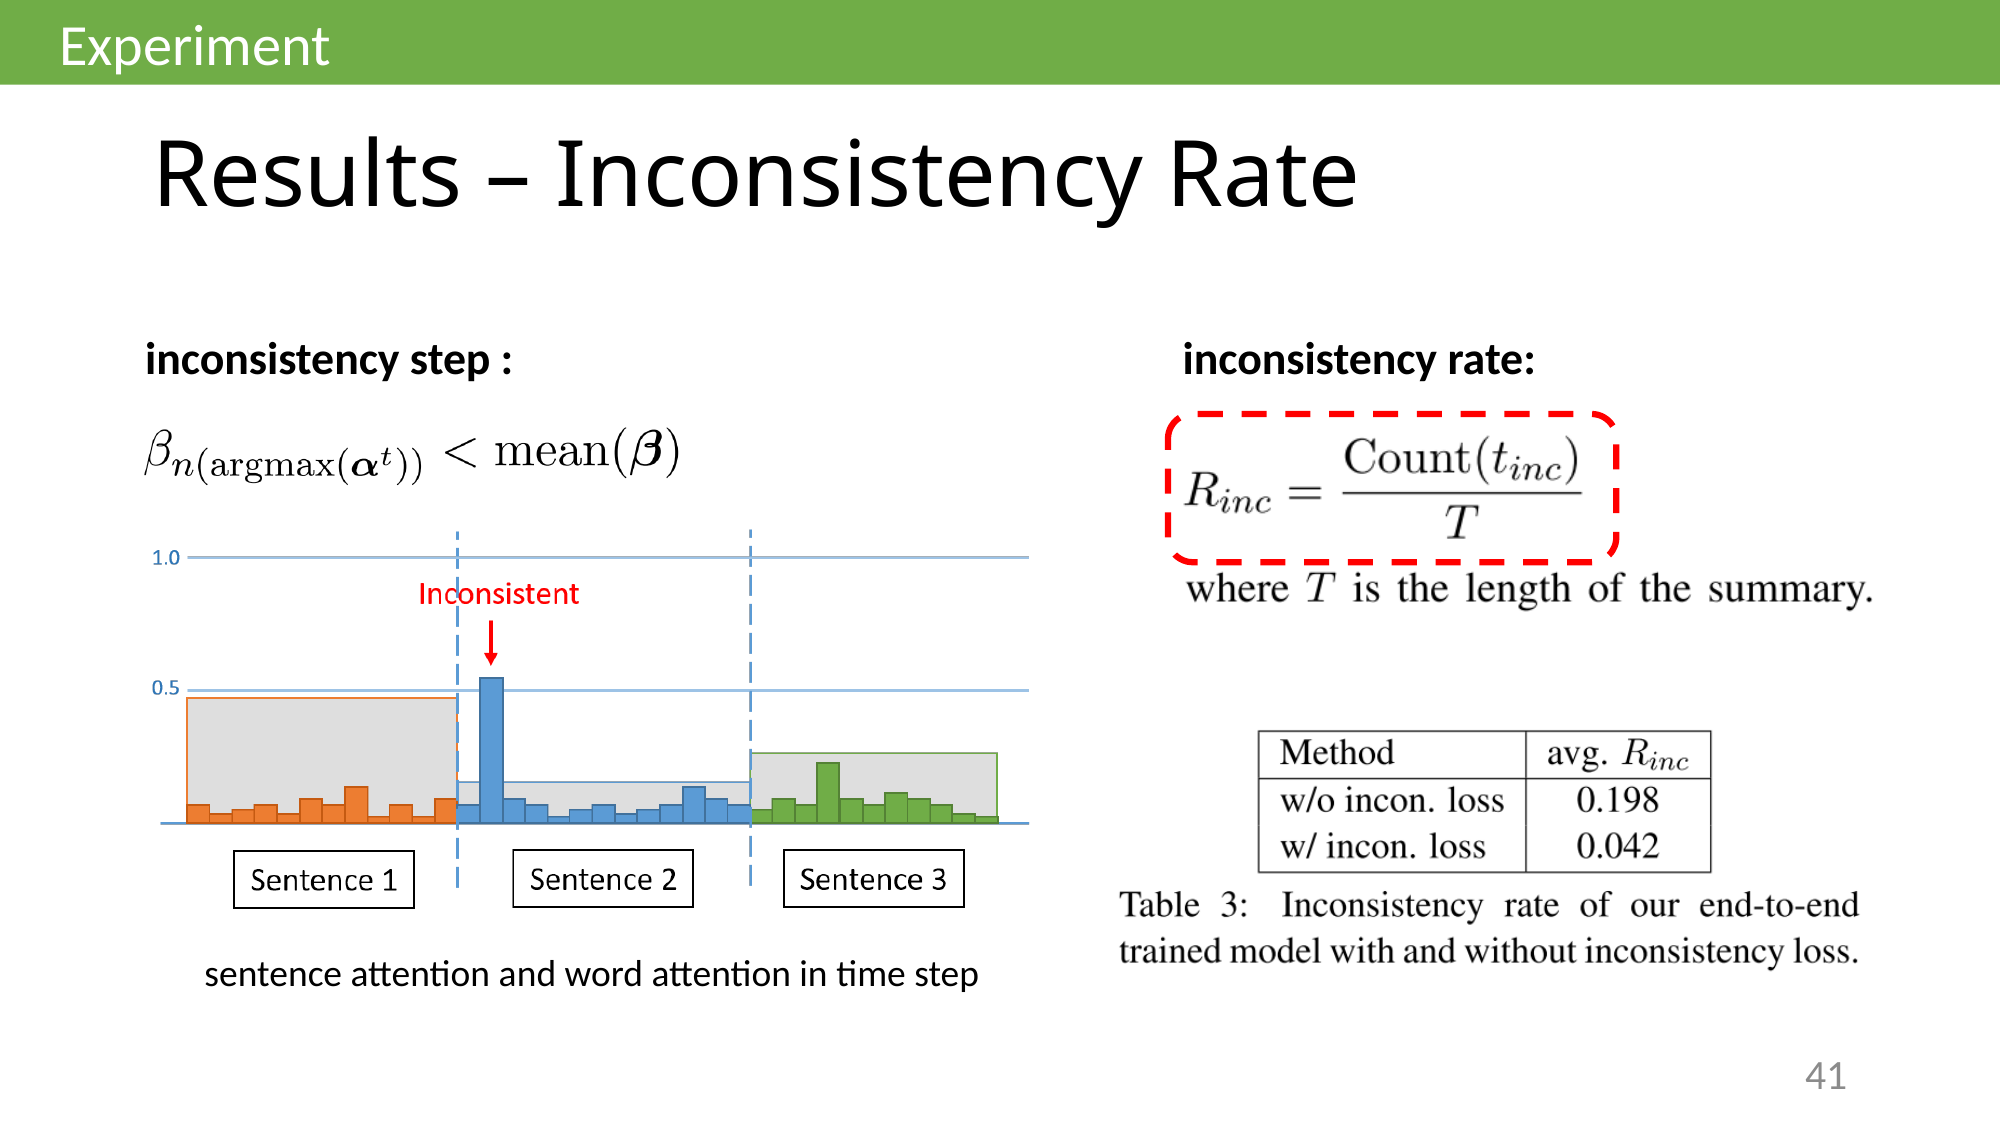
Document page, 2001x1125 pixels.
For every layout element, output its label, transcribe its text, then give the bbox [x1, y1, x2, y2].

picture [137, 416, 682, 488]
picture [1092, 698, 1881, 980]
text_box Experiment [0, 0, 2000, 85]
text_box inconsistency rate: [1167, 321, 1698, 392]
text_box [1170, 413, 1617, 562]
slide_number 41 [1412, 1042, 1863, 1103]
picture [138, 528, 1030, 919]
picture [1185, 562, 1888, 615]
picture [1169, 414, 1589, 549]
